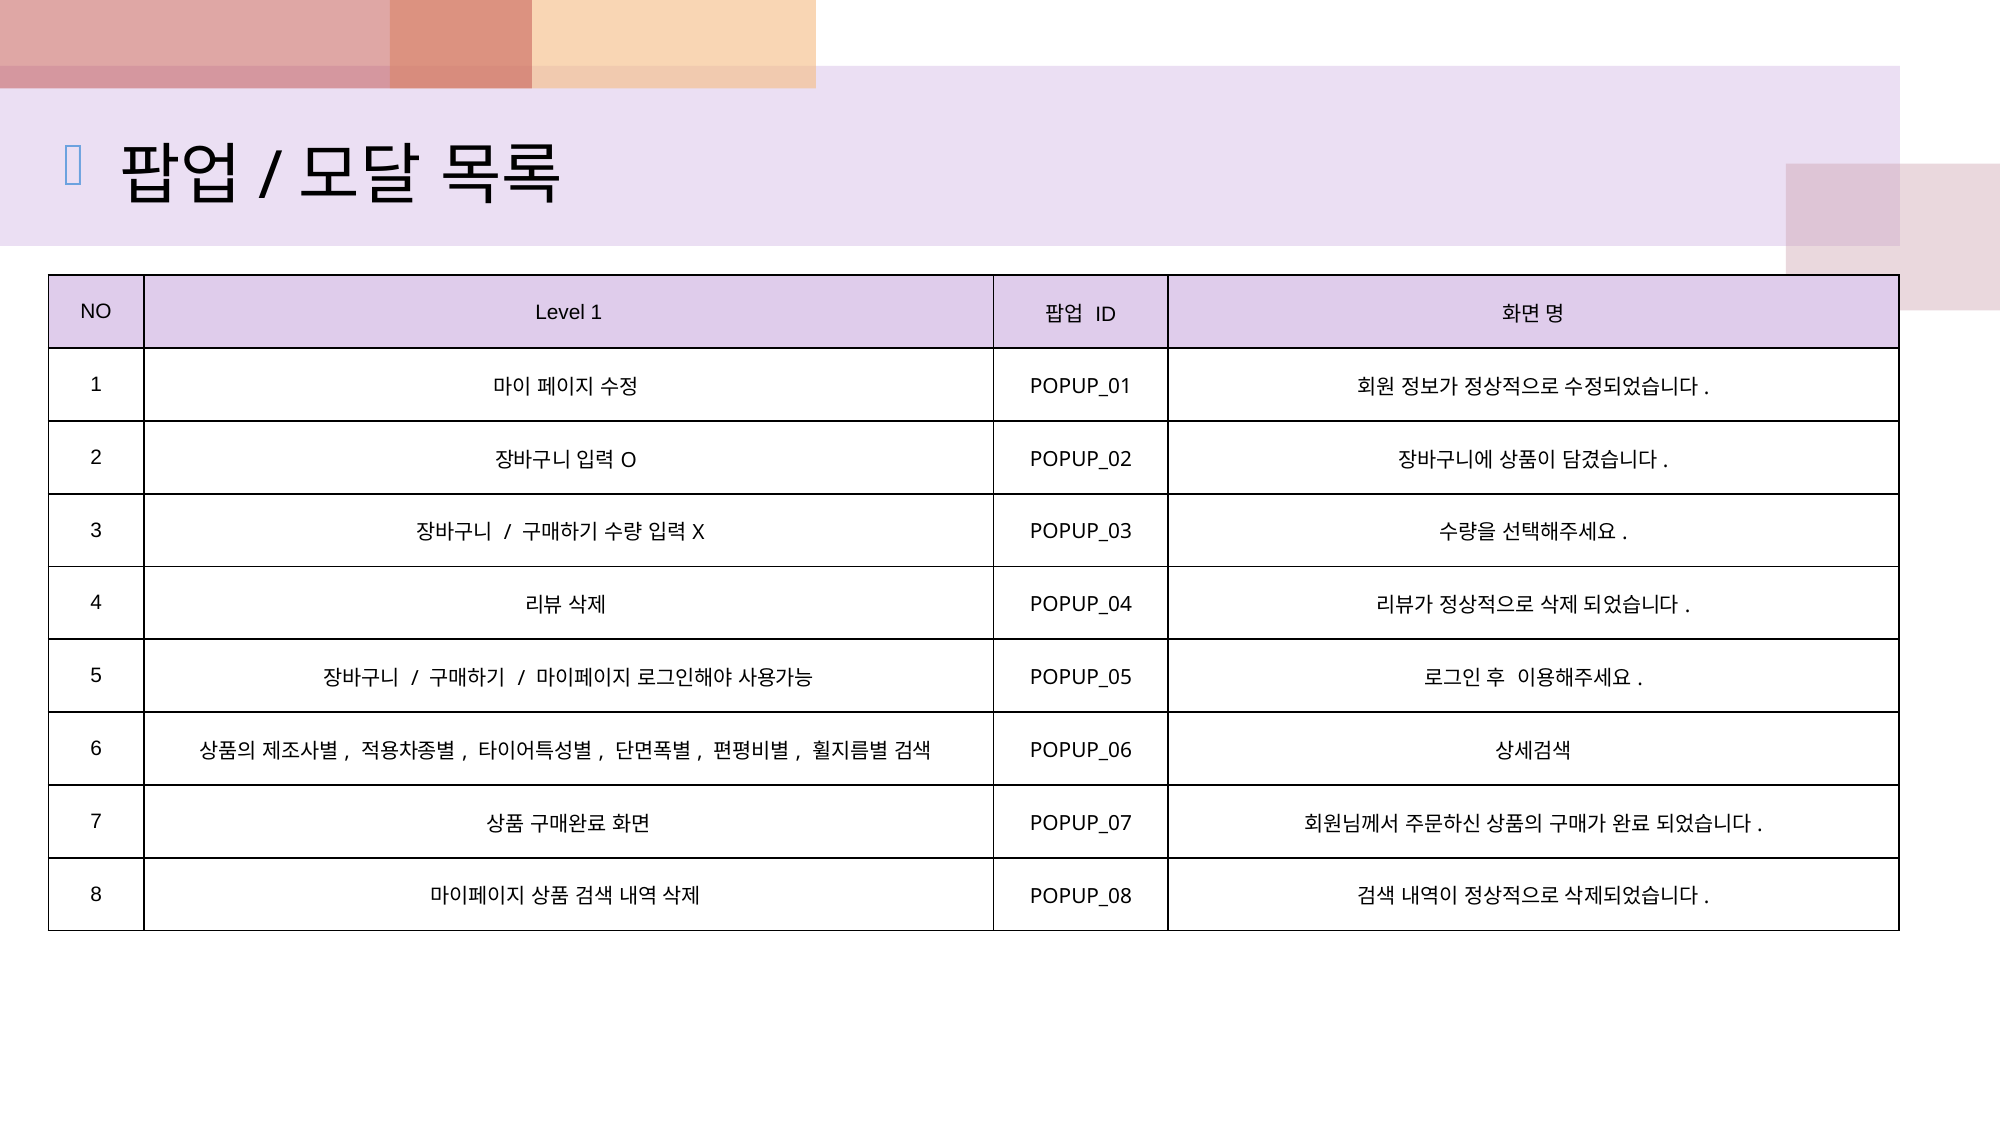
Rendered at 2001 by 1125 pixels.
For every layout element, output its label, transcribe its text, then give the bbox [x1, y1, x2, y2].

table_cell POPUP_08 [994, 859, 1167, 930]
table_cell 로그인 후 이용해주세요. [1169, 640, 1898, 711]
table_cell POPUP_06 [994, 713, 1167, 784]
table_cell POPUP_07 [994, 786, 1167, 857]
table_cell 4 [49, 567, 143, 638]
table_cell POPUP_04 [994, 567, 1167, 638]
table_cell 회원 정보가 정상적으로 수정되었습니다. [1169, 349, 1898, 420]
table_cell 회원님께서 주문하신 상품의 구매가 완료 되었습니다. [1169, 786, 1898, 857]
table_cell 6 [49, 713, 143, 784]
table_cell POPUP_01 [994, 349, 1167, 420]
table_cell 상품 구매완료 화면 [145, 786, 993, 857]
table_header Level 1 [145, 276, 993, 347]
table_header NO [49, 276, 143, 347]
table_cell POPUP_03 [994, 495, 1167, 566]
table_cell 상품의 제조사별, 적용차종별, 타이어특성별, 단면폭별, 편평비별, 휠지름별 검색 [145, 713, 993, 784]
table_cell 7 [49, 786, 143, 857]
table_cell 장바구니 / 구매하기 수량 입력X [145, 495, 993, 566]
table_cell POPUP_02 [994, 422, 1167, 493]
table_cell 마이 페이지 수정 [145, 349, 993, 420]
table_cell 수량을 선택해주세요. [1169, 495, 1898, 566]
table_cell 장바구니 입력O [145, 422, 993, 493]
table_cell 2 [49, 422, 143, 493]
table_header 화면 명 [1169, 276, 1898, 347]
table_cell 상세검색 [1169, 713, 1898, 784]
table_cell 8 [49, 859, 143, 930]
text_box [1558, 66, 2000, 97]
table_cell 리뷰가 정상적으로 삭제 되었습니다. [1169, 567, 1898, 638]
table_cell 검색 내역이 정상적으로 삭제되었습니다. [1169, 859, 1898, 930]
table_cell 장바구니에 상품이 담겼습니다. [1169, 422, 1898, 493]
table_header 팝업 ID [994, 276, 1167, 347]
table_cell 장바구니 / 구매하기 / 마이페이지 로그인해야 사용가능 [145, 640, 993, 711]
text_box 팝업/모달 목록 [48, 124, 1064, 172]
table_cell 3 [49, 495, 143, 566]
table_cell POPUP_05 [994, 640, 1167, 711]
table_cell 5 [49, 640, 143, 711]
table_cell 1 [49, 349, 143, 420]
table_cell 리뷰 삭제 [145, 567, 993, 638]
table_cell 마이페이지 상품 검색 내역 삭제 [145, 859, 993, 930]
